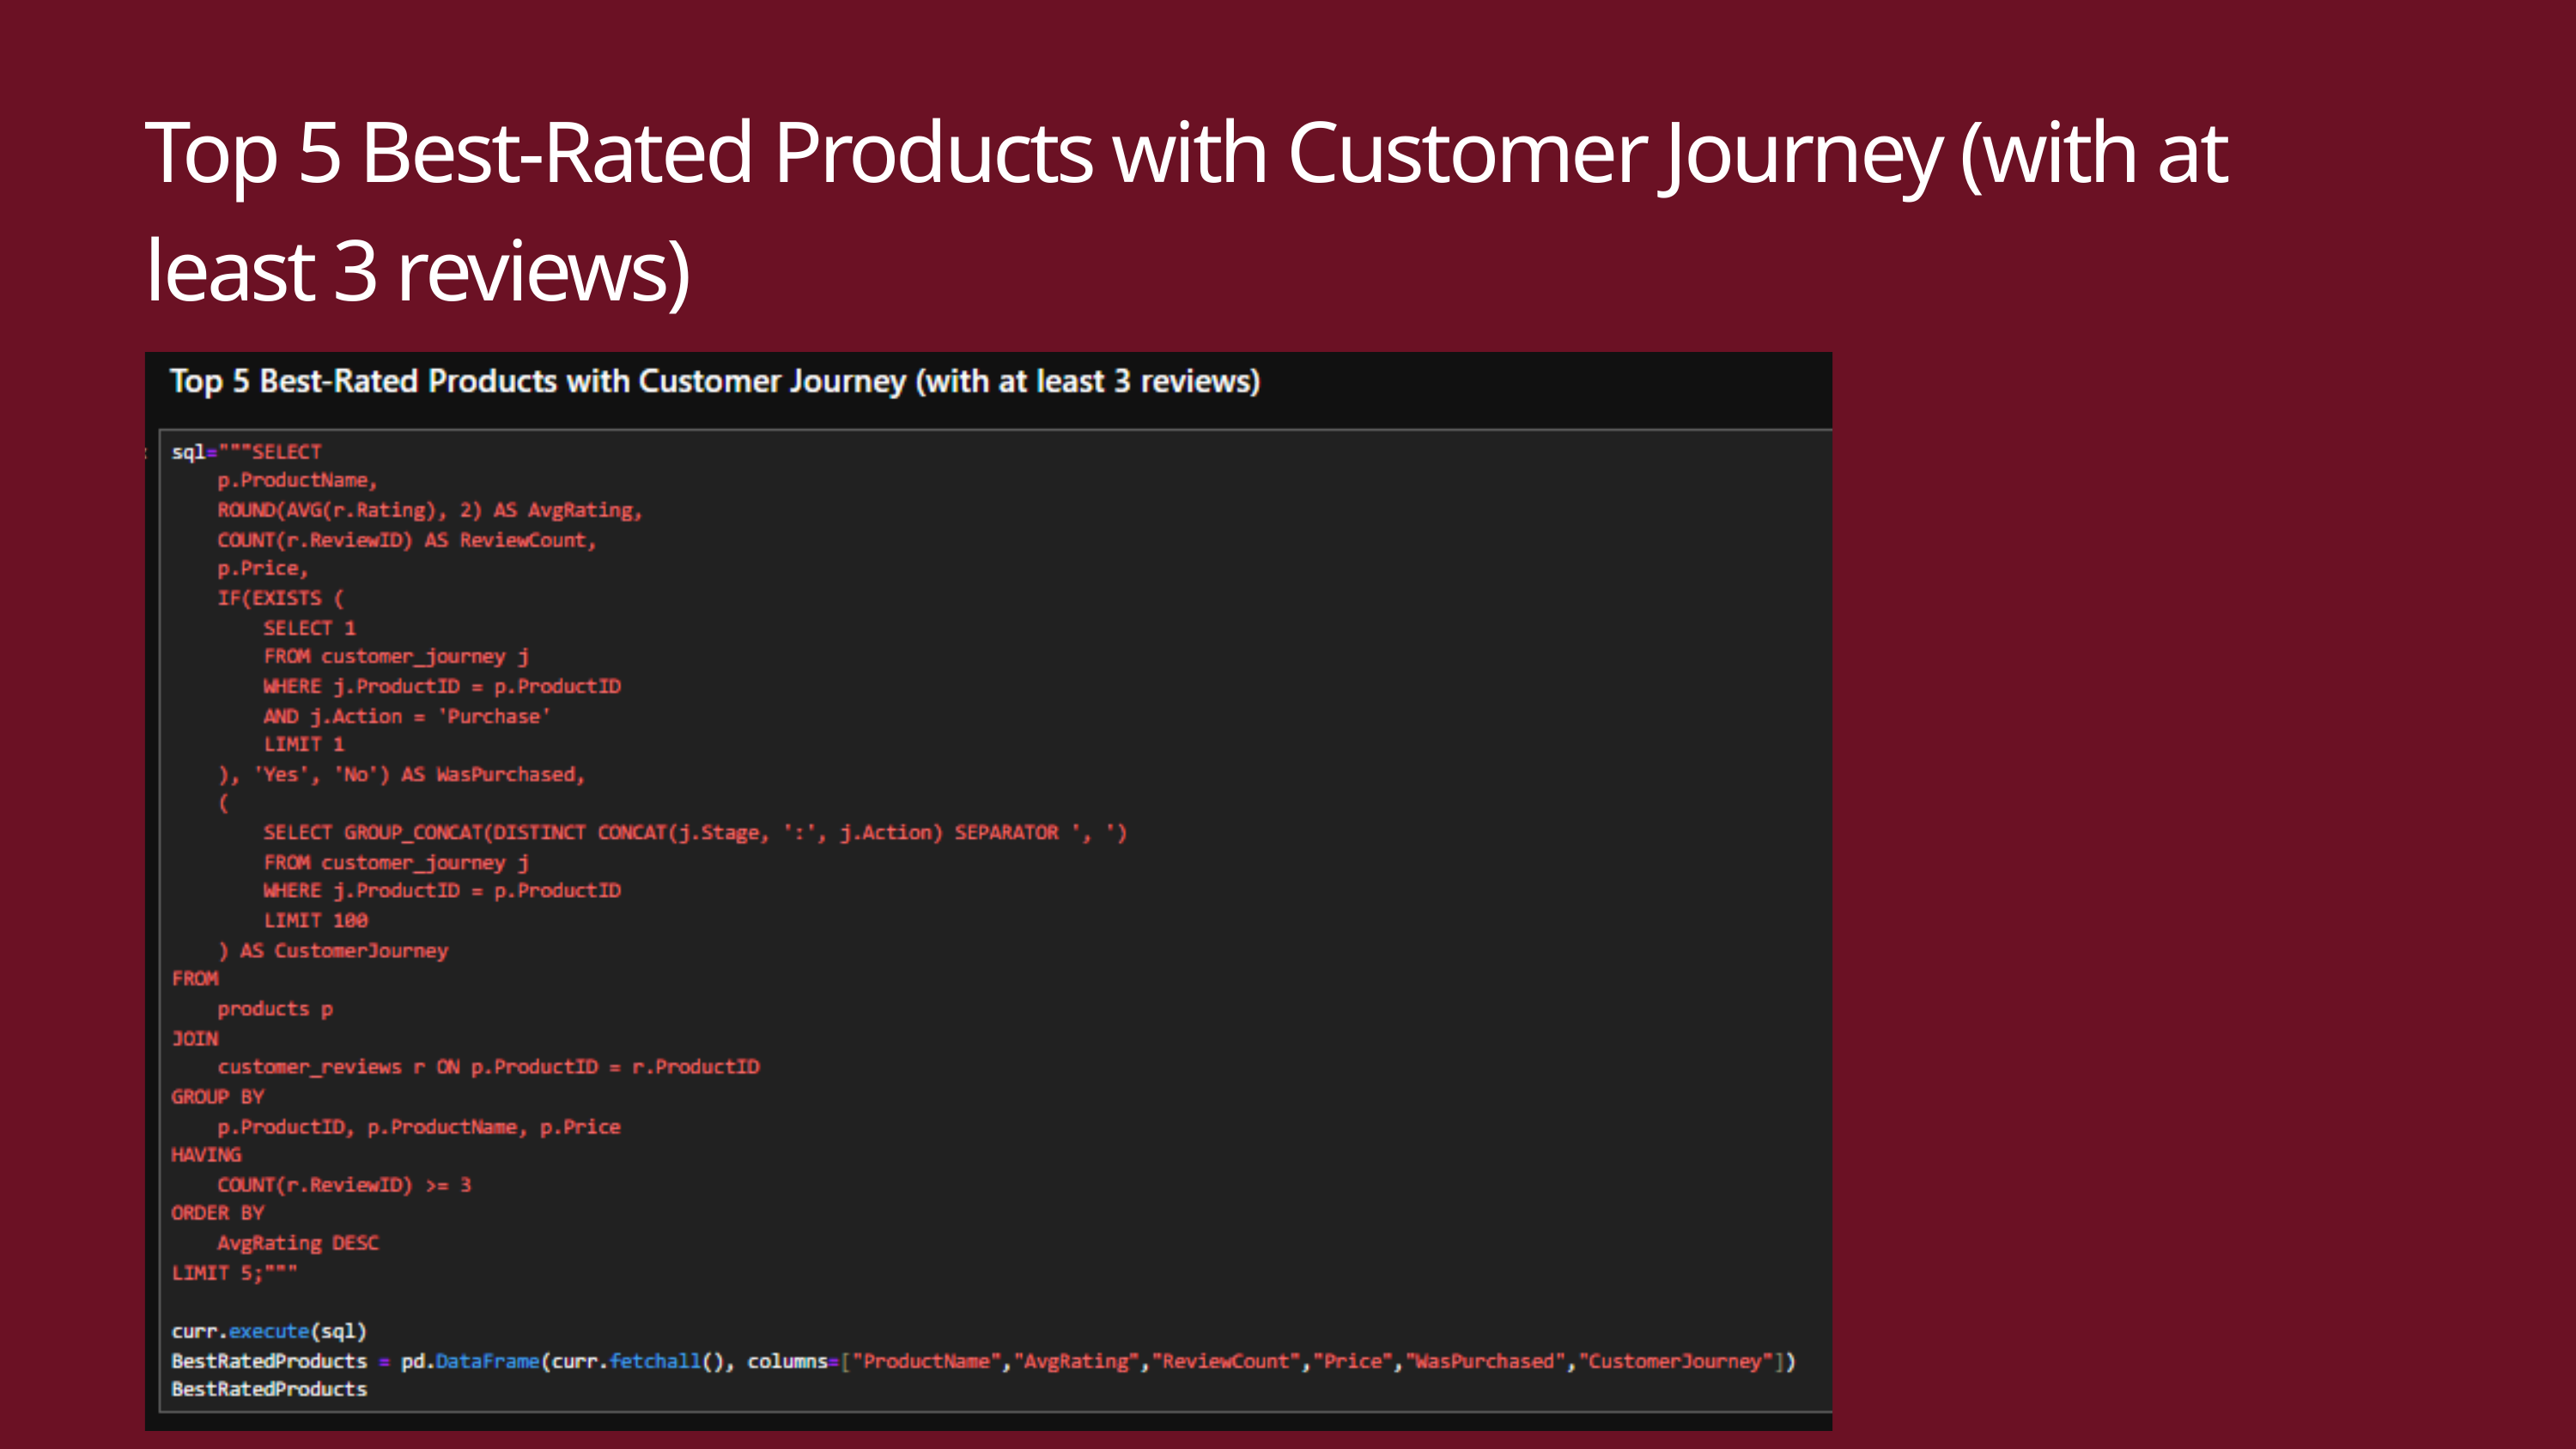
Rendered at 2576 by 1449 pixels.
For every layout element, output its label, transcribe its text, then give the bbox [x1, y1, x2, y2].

text_box Top 5 Best-Rated Products with Customer Journey (with at least 3 reviews) [144, 82, 2300, 435]
text_box [144, 435, 1833, 1431]
